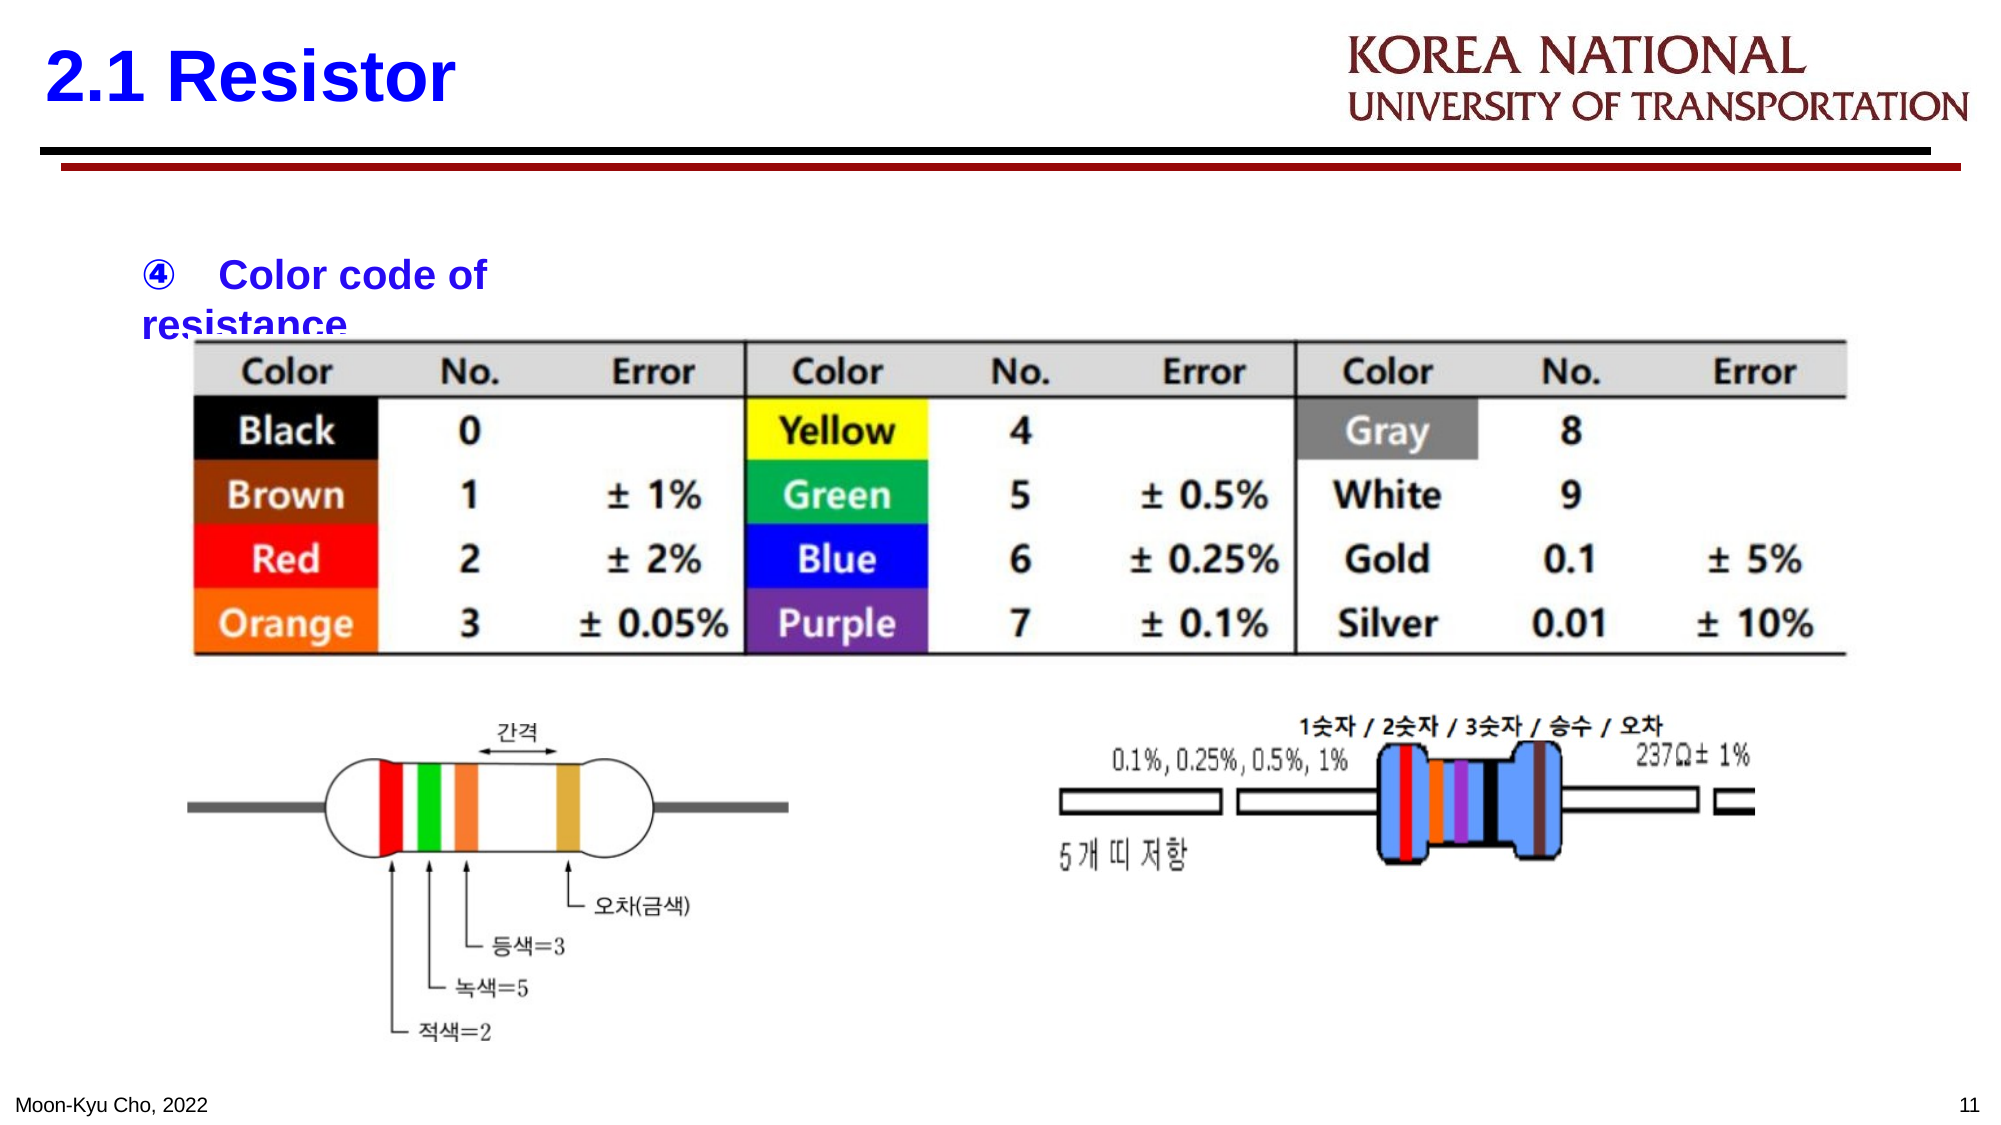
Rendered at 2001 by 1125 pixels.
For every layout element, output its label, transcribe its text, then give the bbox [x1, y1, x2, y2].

footer Moon-Kyu Cho, 2022 [12, 1091, 213, 1125]
picture [1340, 21, 1978, 122]
text_box 2.1 Resistor [42, 26, 461, 116]
text_box ④ Color code of resistance [139, 245, 706, 349]
text_box [187, 723, 789, 1042]
text_box [188, 334, 1858, 667]
text_box [1058, 713, 1756, 872]
slide_number 10 [1952, 1091, 1989, 1125]
